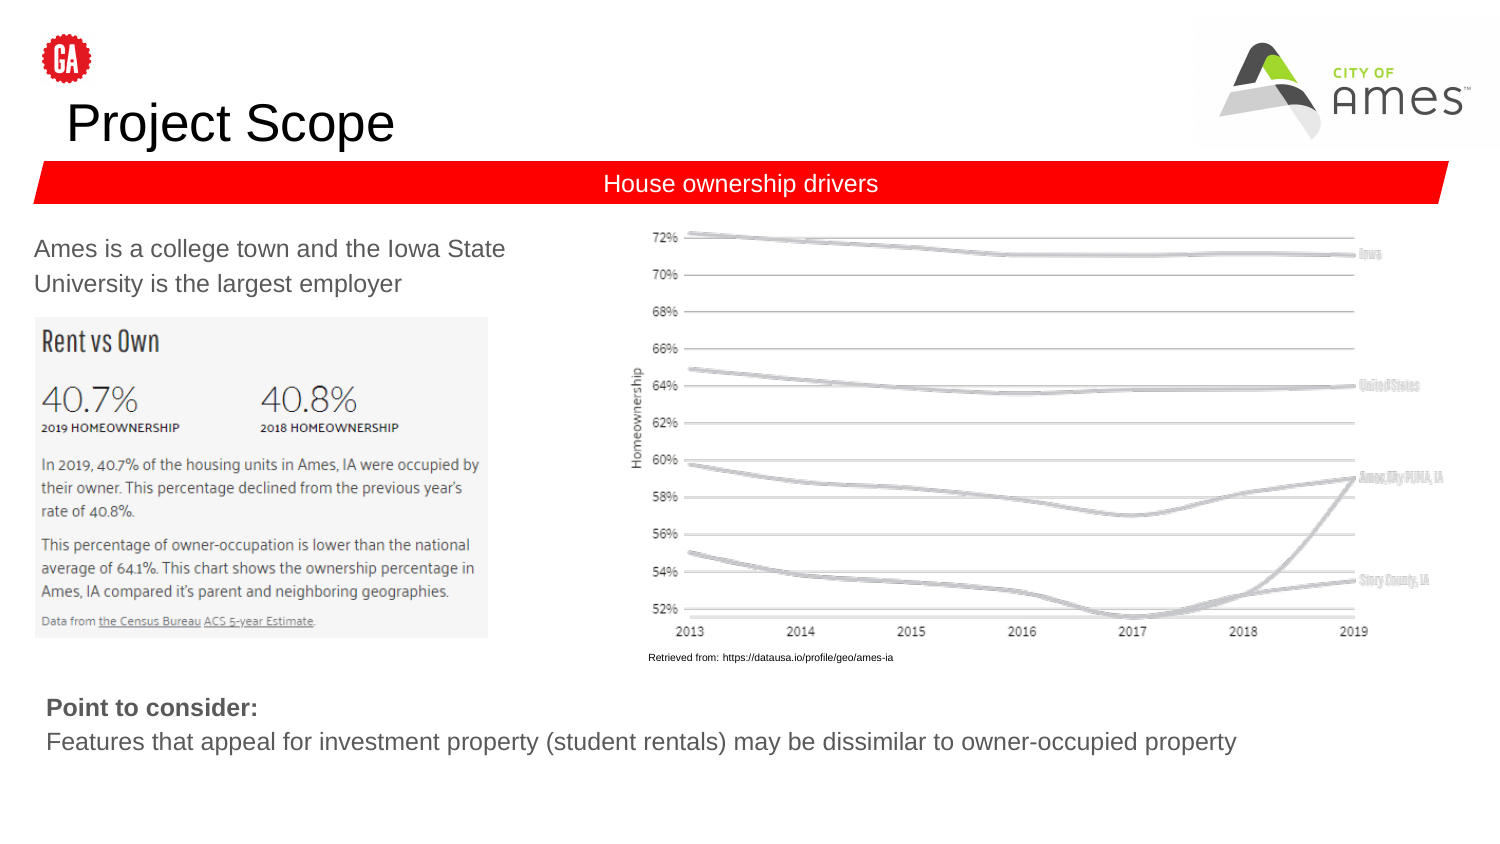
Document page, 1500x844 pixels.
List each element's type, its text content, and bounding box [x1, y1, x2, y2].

picture [1194, 18, 1500, 149]
picture [38, 29, 96, 86]
title Project Scope [51, 72, 1449, 161]
text_box Point to consider: Features that appeal for investment property (student rentals) may be dissimilar to owner-occupied property [12, 671, 1340, 822]
text_box Retrieved from: https://datausa.io/profile/geo/ames-ia [633, 661, 1262, 670]
picture [35, 316, 488, 638]
picture [615, 216, 1450, 654]
text_box House ownership drivers [33, 161, 1449, 204]
list Ames is a college town and the Iowa State University is the largest employer [0, 213, 564, 486]
